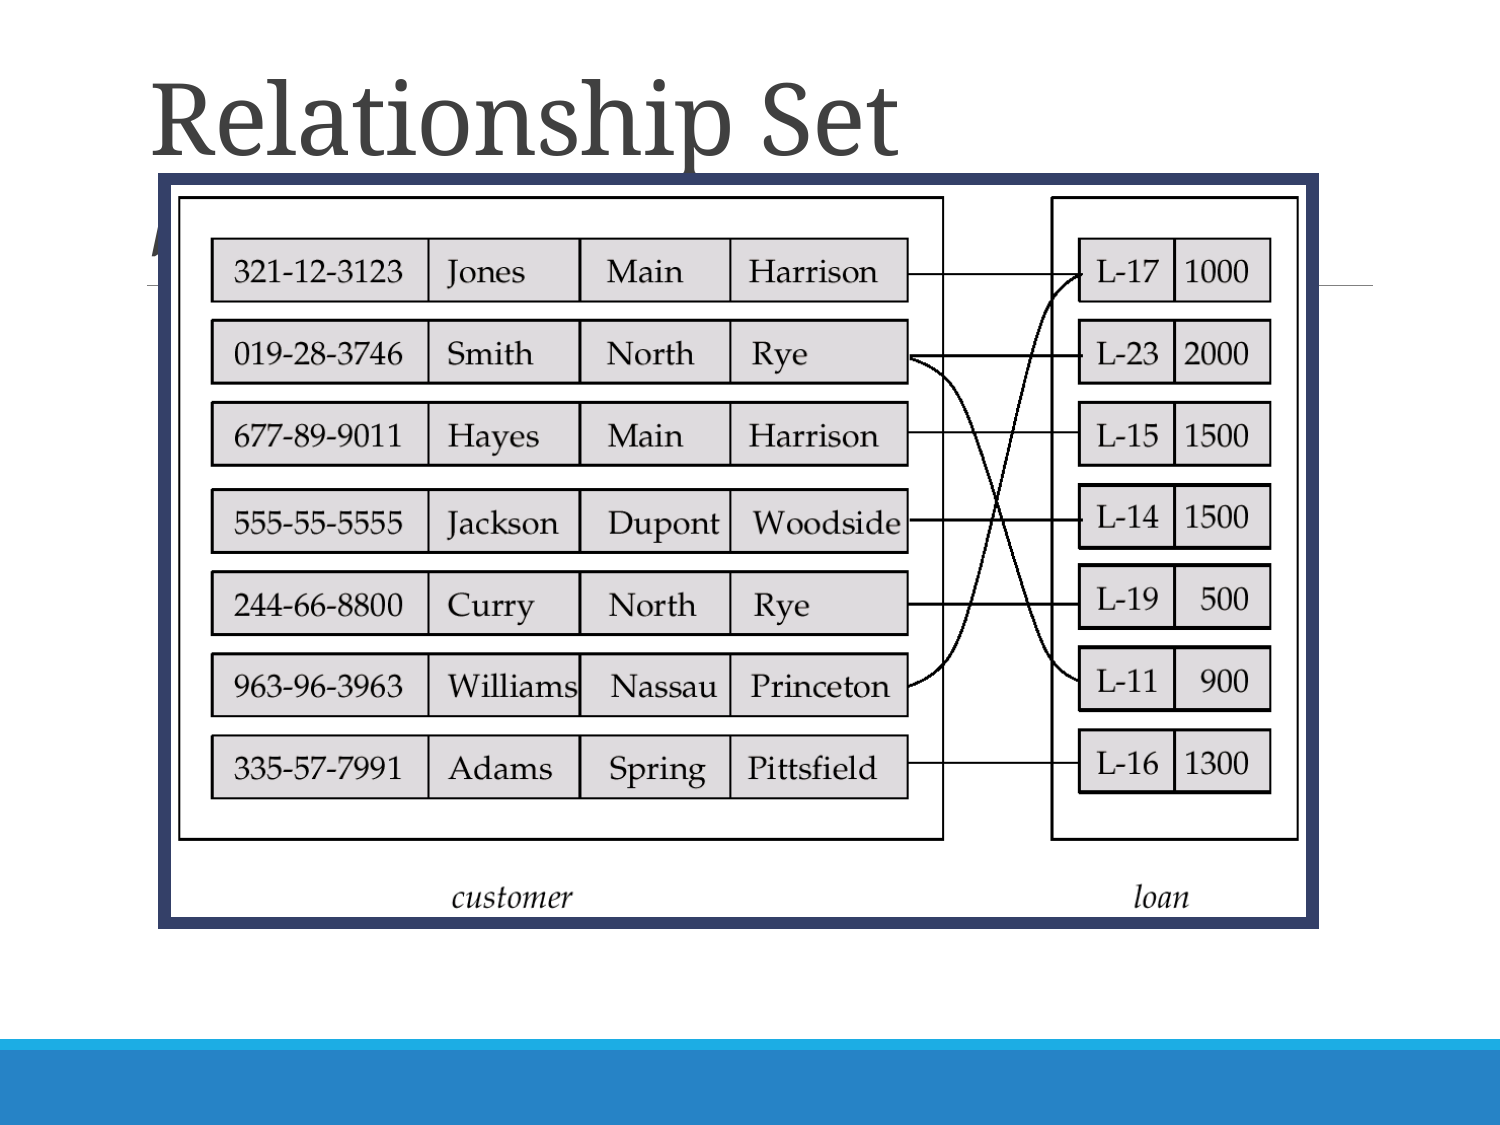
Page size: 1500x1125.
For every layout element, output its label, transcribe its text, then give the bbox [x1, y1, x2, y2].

title Relationship Set borrower [134, 47, 1373, 285]
picture [170, 184, 1307, 918]
